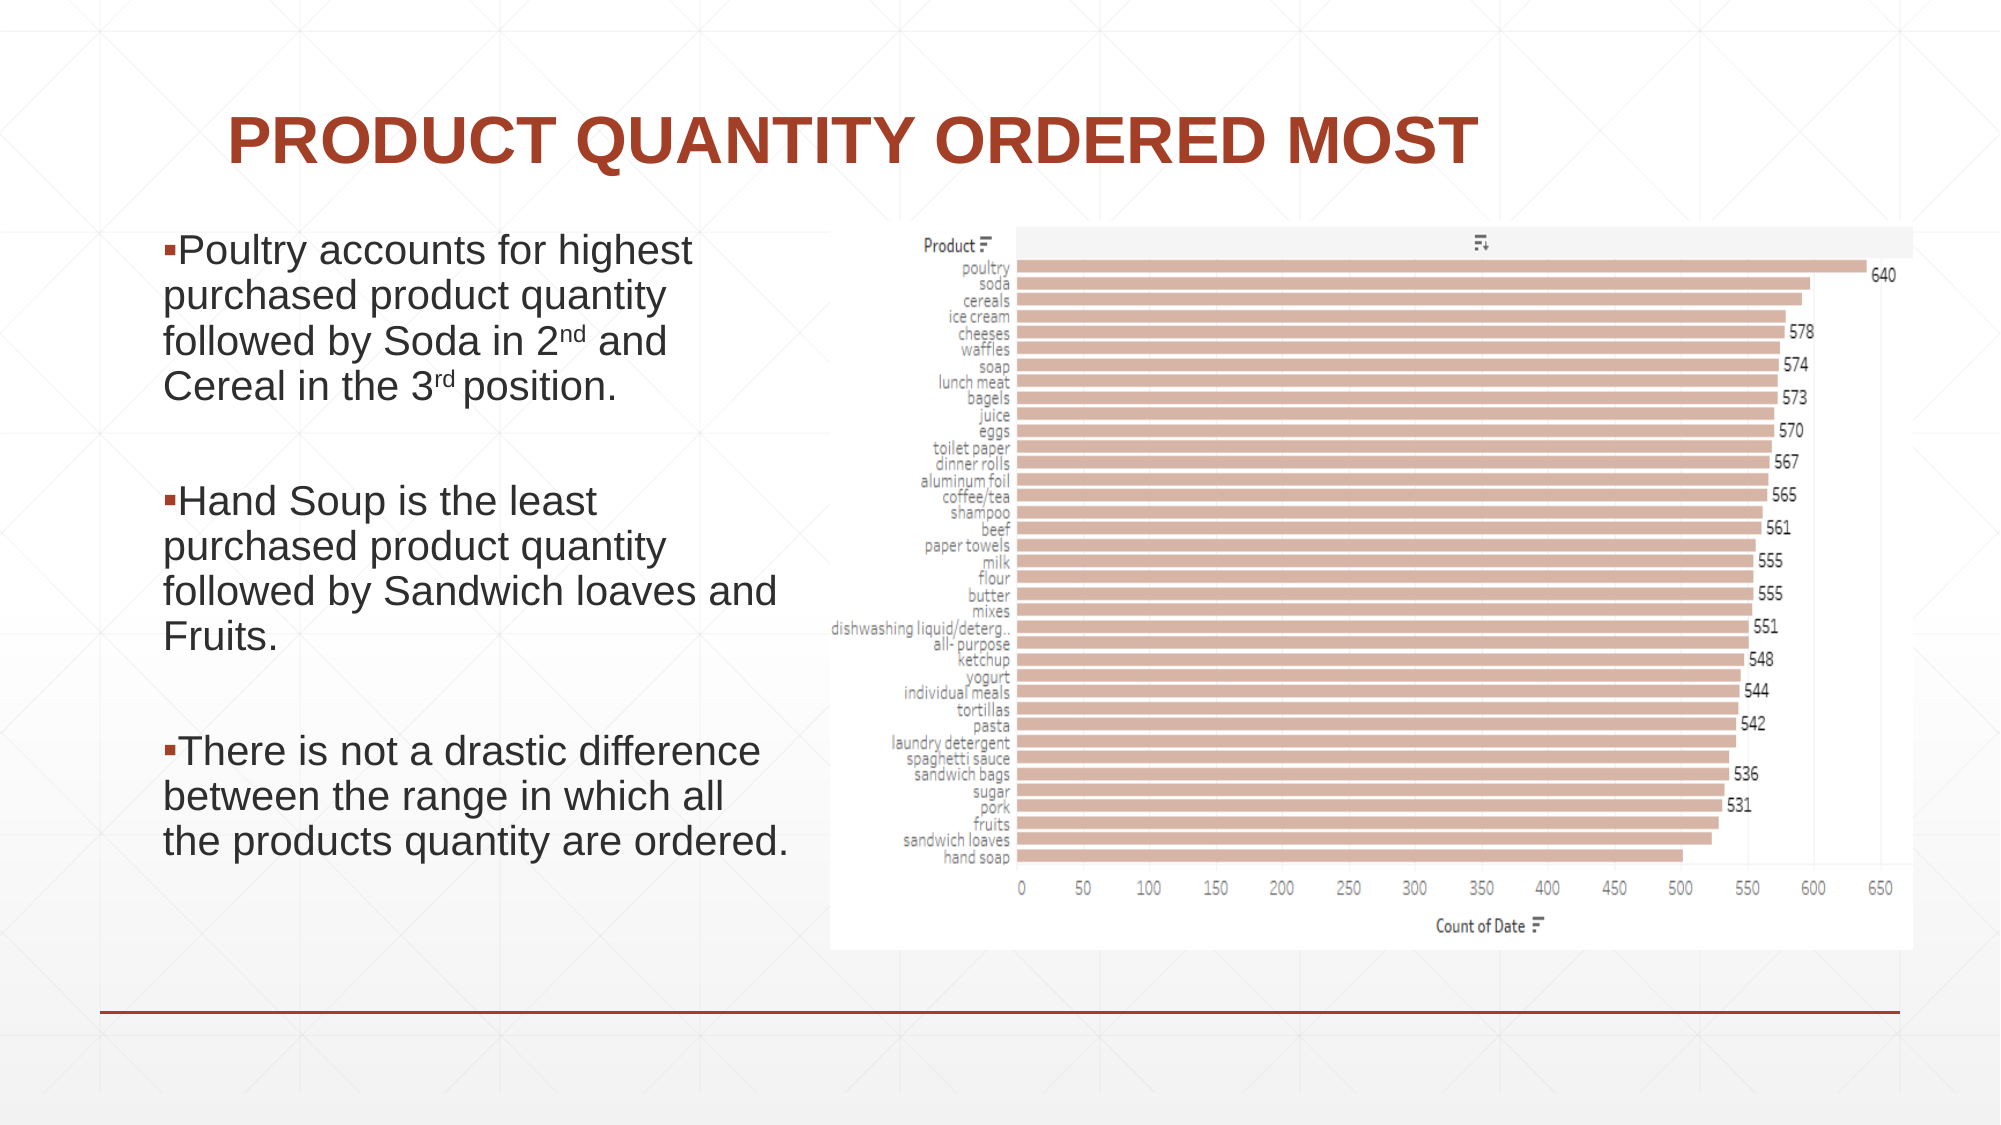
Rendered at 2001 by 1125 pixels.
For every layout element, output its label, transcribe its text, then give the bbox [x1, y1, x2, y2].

title PRODUCT QUANTITY ORDERED MOST [212, 0, 1788, 185]
text_box Poultry accounts for highest purchased product quantity followed by Soda in 2nd and Cereal in the 3rd position. Hand Soup is the least purchased product quantity followed by Sandwich loaves and Fruits. There is not a drastic difference between the range in which all the products quantity are ordered. [147, 221, 808, 950]
picture [830, 221, 1913, 950]
